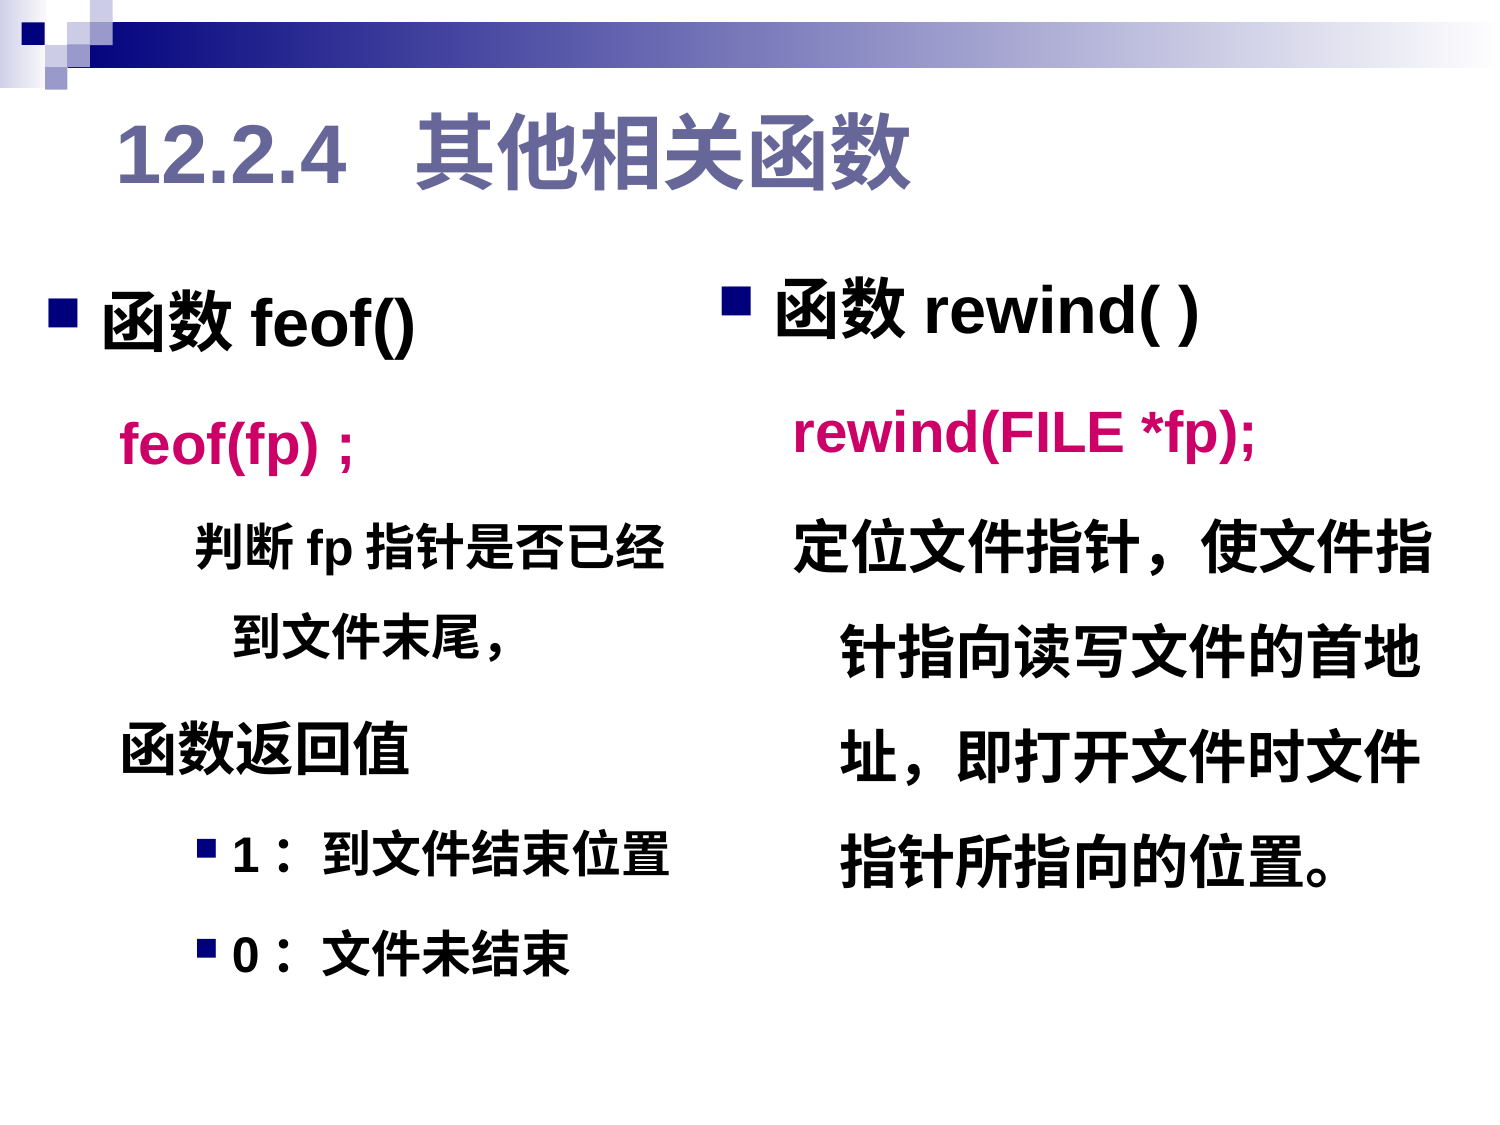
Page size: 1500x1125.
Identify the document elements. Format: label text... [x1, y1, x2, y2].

text_box 函数rewind( ) rewind(FILE *fp); 定位文件指针，使文件指针指向读写文件的首地址，即打开文件时文件指针所指向的位置。 [702, 219, 1471, 1036]
list 函数feof() feof(fp) ; 判断fp指针是否已经到文件末尾， 函数返回值 1：到文件结束位置 0：文件未结束 [29, 231, 703, 1059]
title 12.2.4 其他相关函数 [100, 78, 1118, 224]
